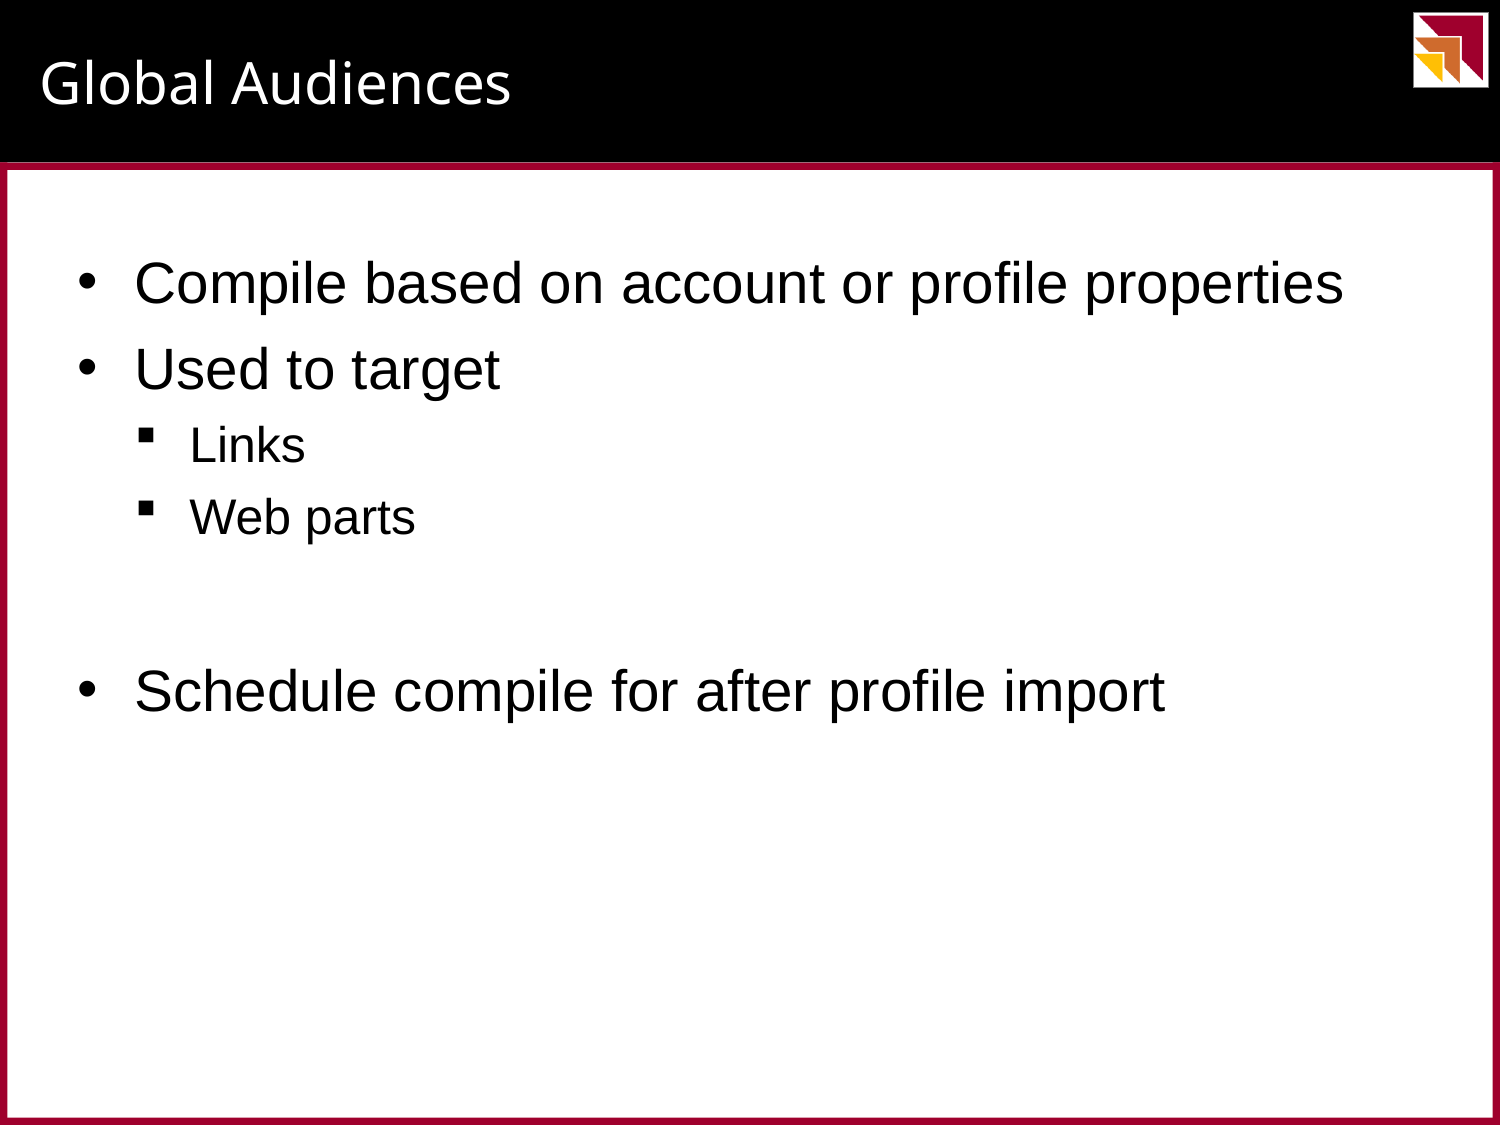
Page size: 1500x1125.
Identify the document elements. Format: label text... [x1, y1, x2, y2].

title Global Audiences [24, 0, 1400, 163]
picture [1414, 13, 1488, 87]
list Compile based on account or profile properties Used to target Links Web parts Schedule compile for after profile import [62, 237, 1438, 1088]
